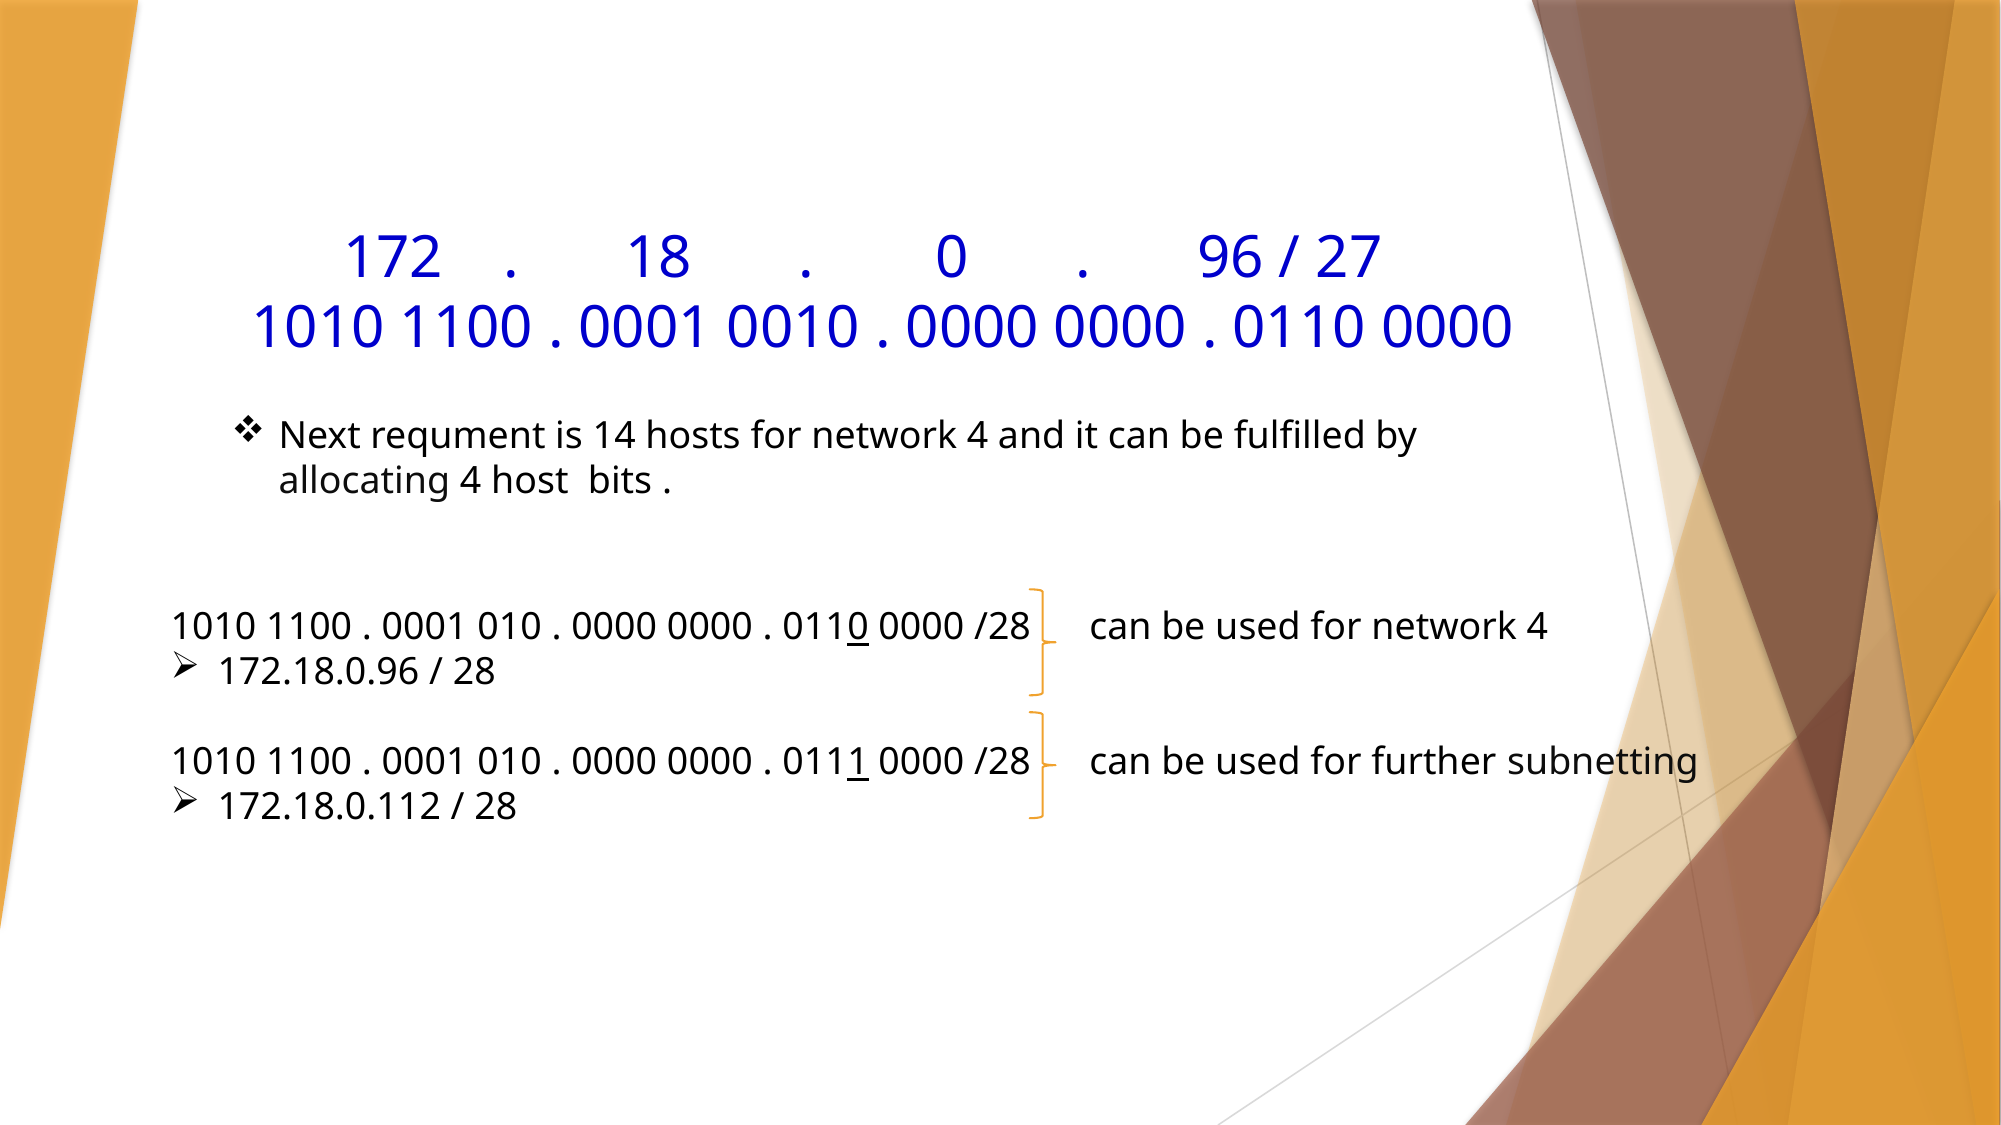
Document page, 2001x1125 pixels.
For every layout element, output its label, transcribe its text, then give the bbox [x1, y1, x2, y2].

text_box Next requment is 14 hosts for network 4 and it can be fulfilled by allocating 4 host bits . [217, 403, 1604, 509]
text_box [1028, 588, 1057, 697]
text_box 1010 1100 . 0001 010 . 0000 0000 . 0110 0000 /28 can be used for network 4 172.18.0.96 / 28 1010 1100 . 0001 010 . 0000 0000 . 0111 0000 /28 can be used for further subnetting 172.18.0.112 / 28 [155, 595, 1764, 925]
text_box [236, 795, 1473, 902]
text_box [1028, 711, 1057, 820]
title 172 . 18 . 0 . 96 / 27 1010 1100 . 0001 0010 . 0000 0000 . 0110 0000 [236, 96, 1585, 367]
